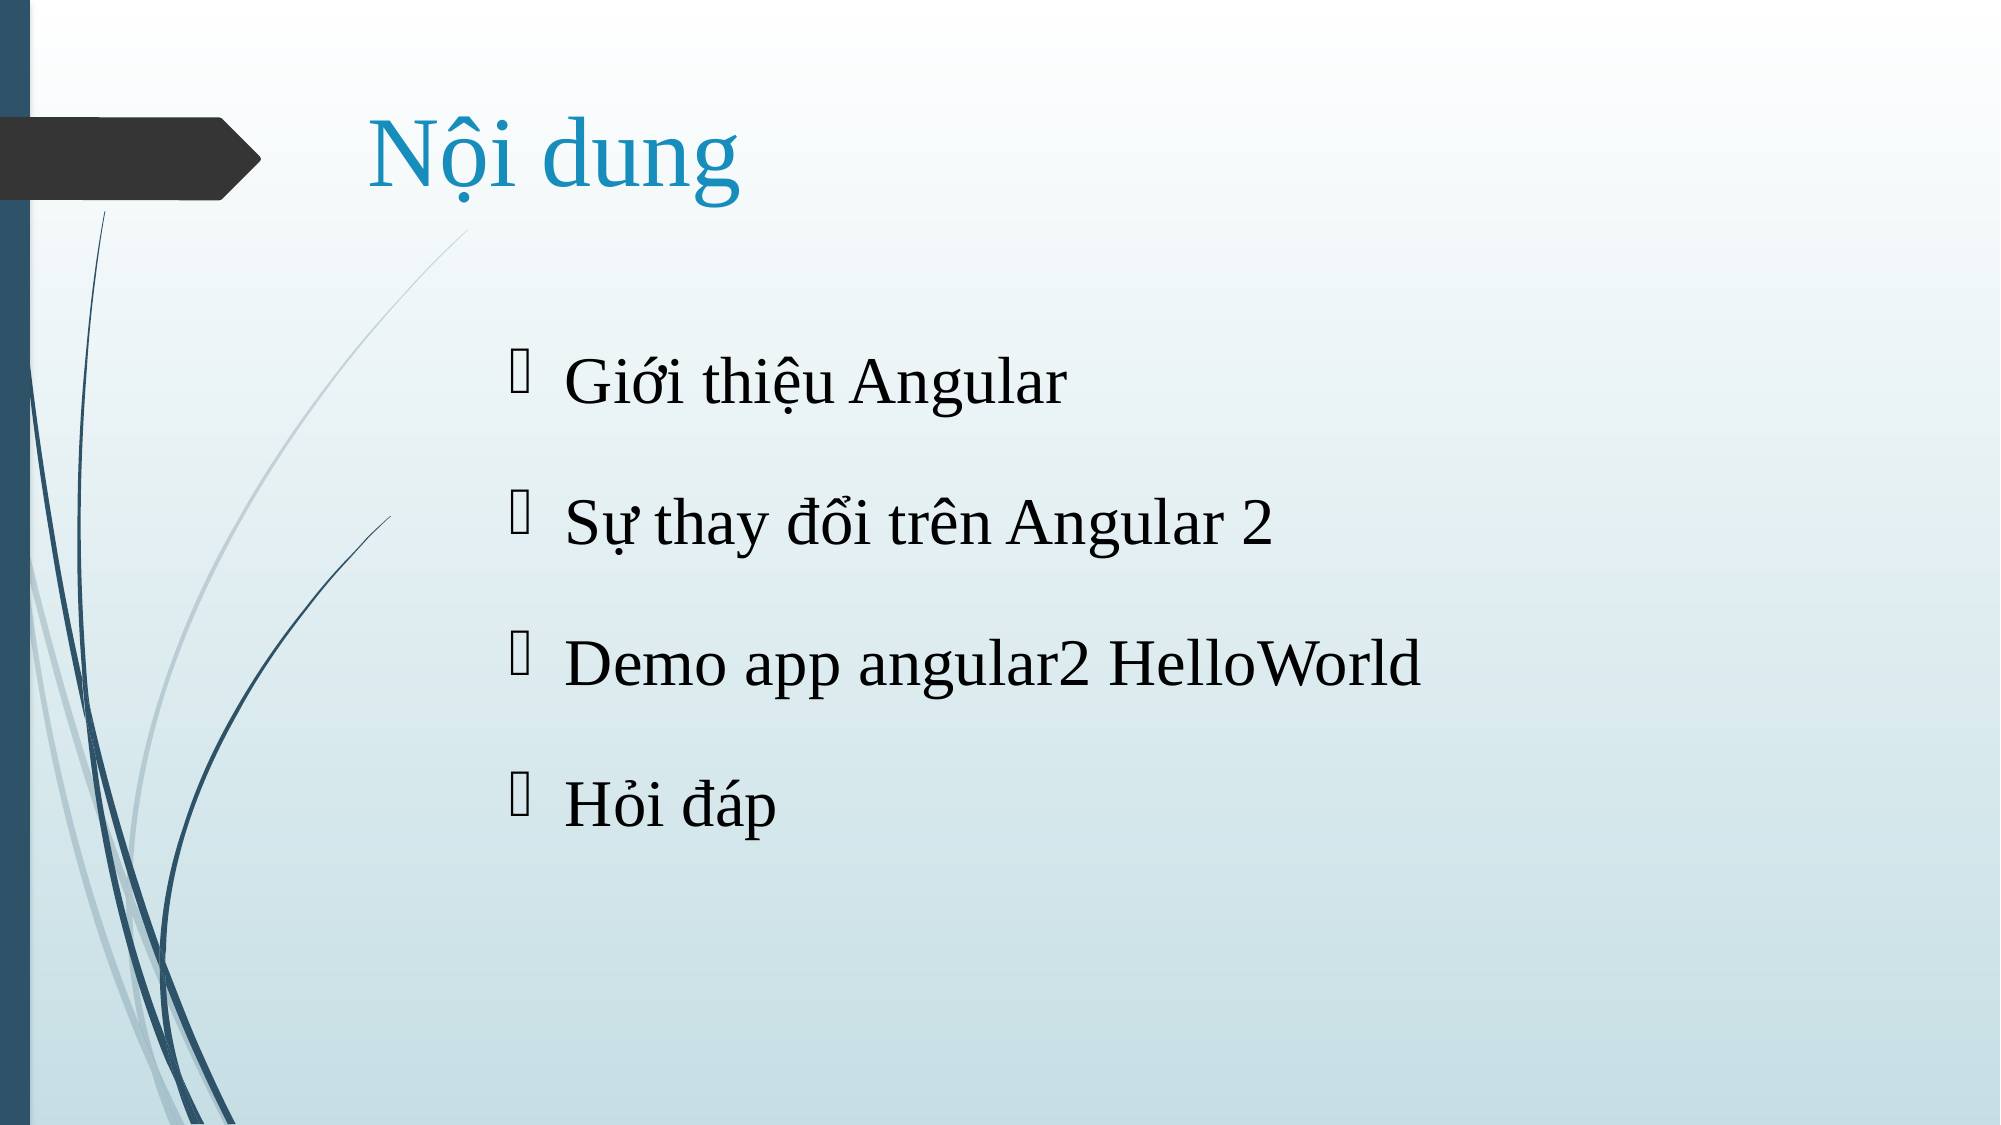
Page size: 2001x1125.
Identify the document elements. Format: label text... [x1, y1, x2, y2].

title Nội dung [352, 79, 1636, 234]
list Giới thiệu Angular Sự thay đổi trên Angular 2 Demo app angular2 HelloWorld Hỏi đáp [493, 289, 1973, 1023]
